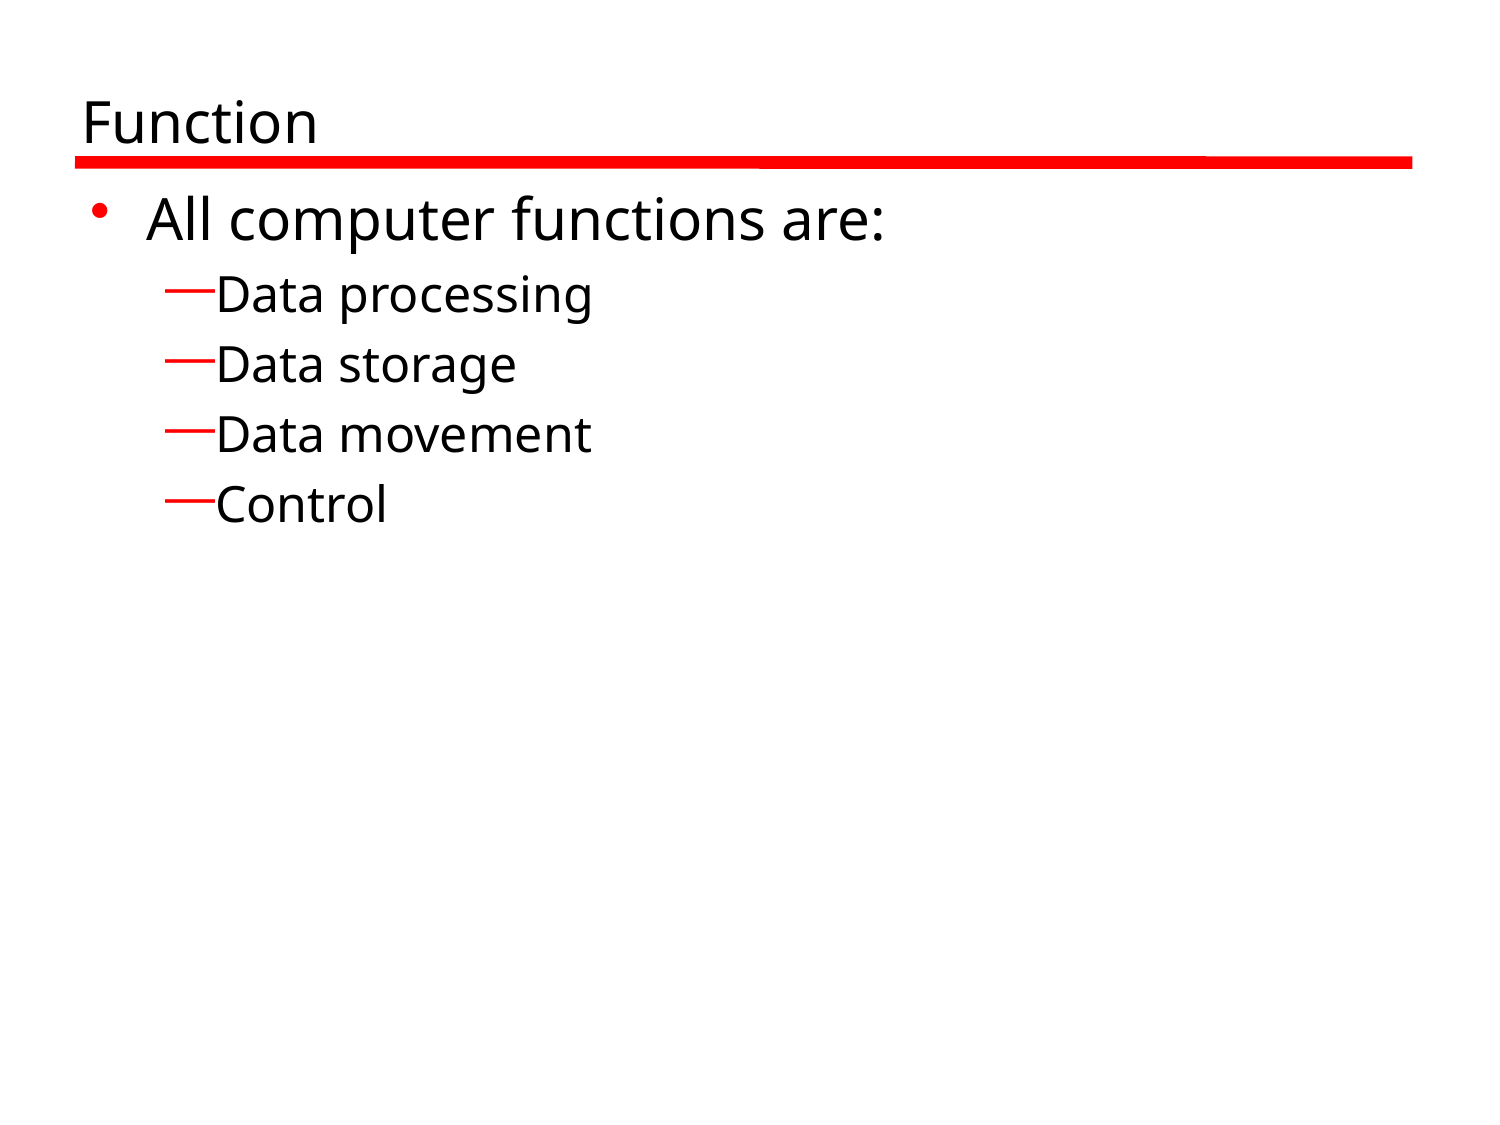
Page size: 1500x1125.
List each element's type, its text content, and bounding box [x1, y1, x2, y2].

list All computer functions are: Data processing Data storage Data movement Control [75, 174, 1417, 1100]
title Function [66, 24, 1413, 163]
